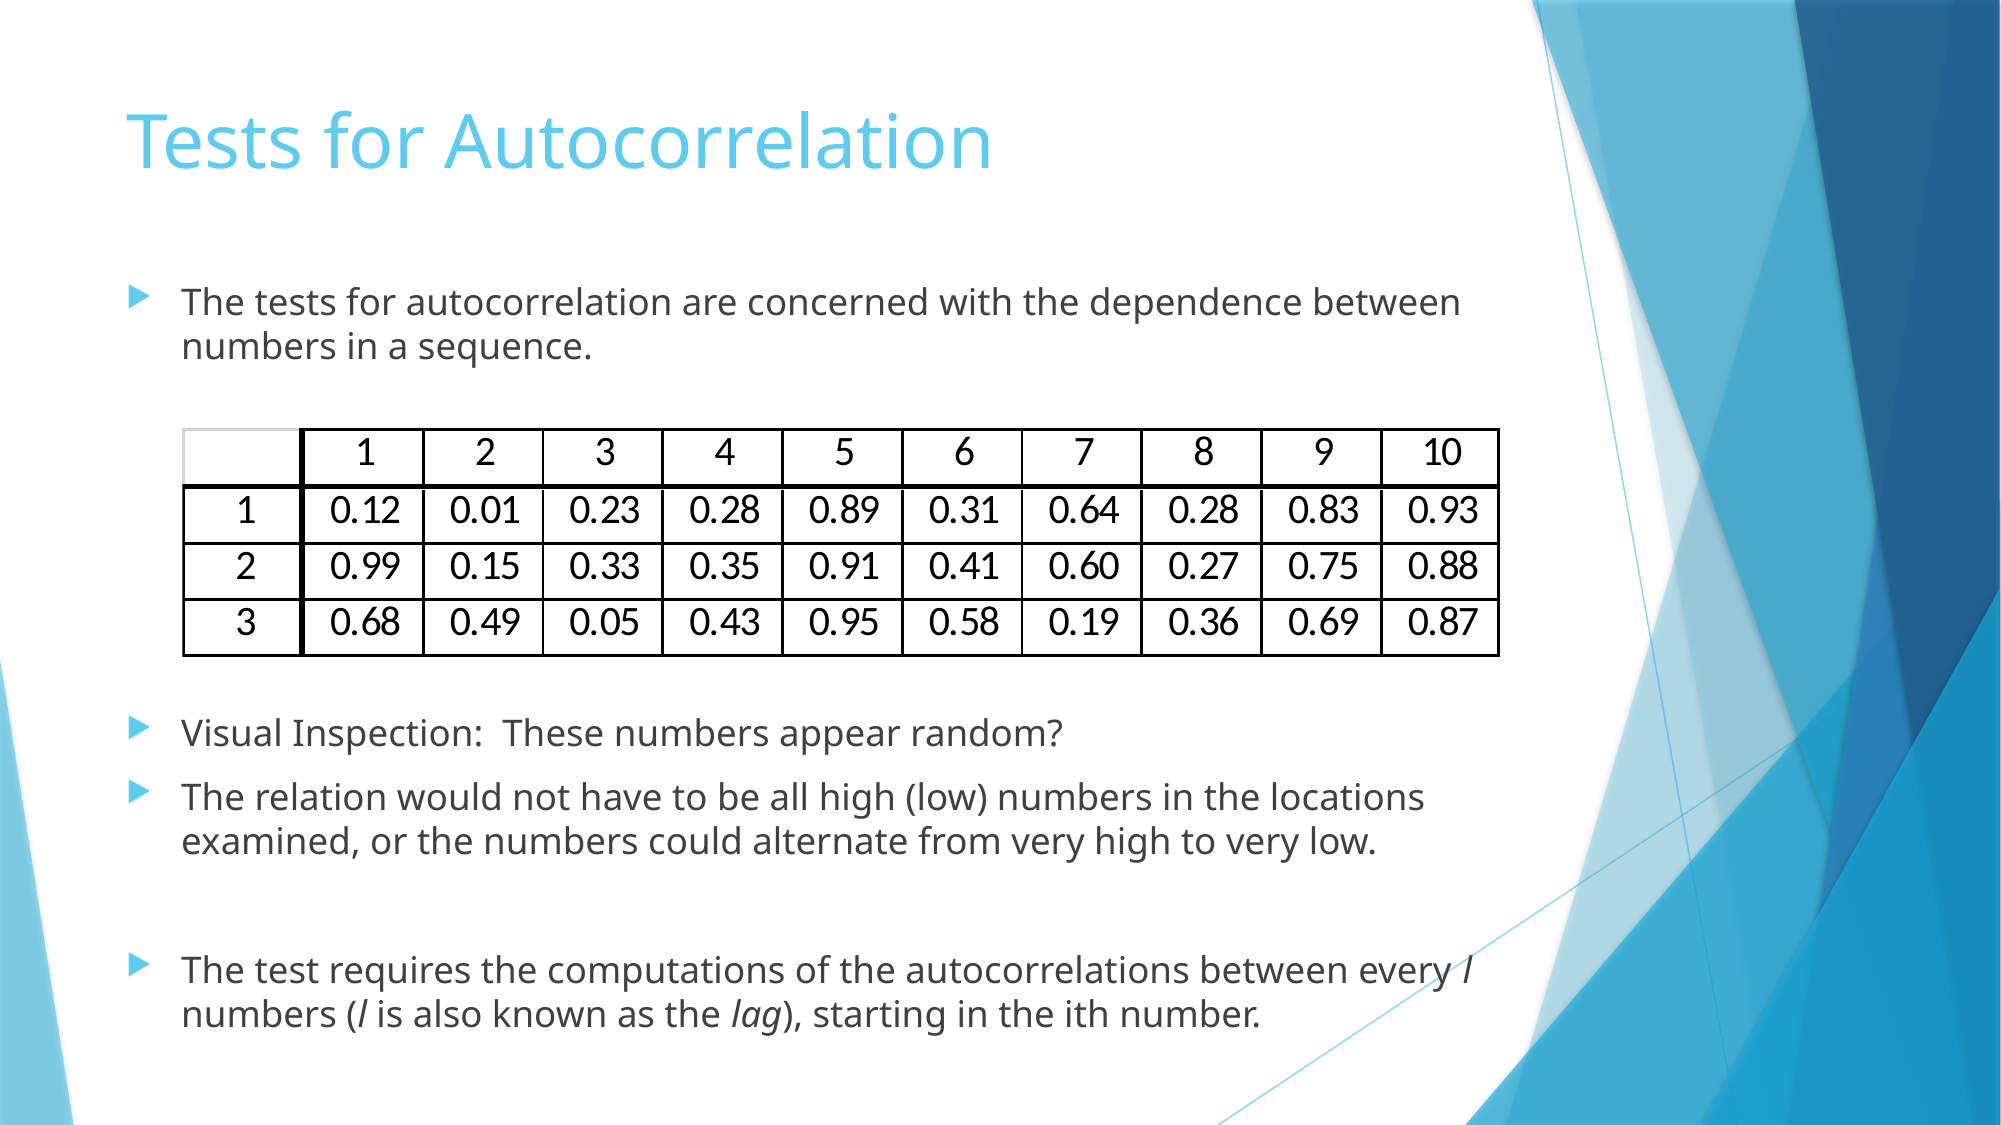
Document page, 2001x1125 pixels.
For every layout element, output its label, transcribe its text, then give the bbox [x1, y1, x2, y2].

title Tests for Autocorrelation [111, 86, 1522, 238]
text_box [181, 427, 1504, 661]
list The tests for autocorrelation are concerned with the dependence between numbers in a sequence. Visual Inspection: These numbers appear random? The relation would not have to be all high (low) numbers in the locations examined, or the numbers could alternate from very high to very low. The test requires the computations of the autocorrelations between every l numbers (l is also known as the lag), starting in the ith number. [111, 271, 1574, 1048]
